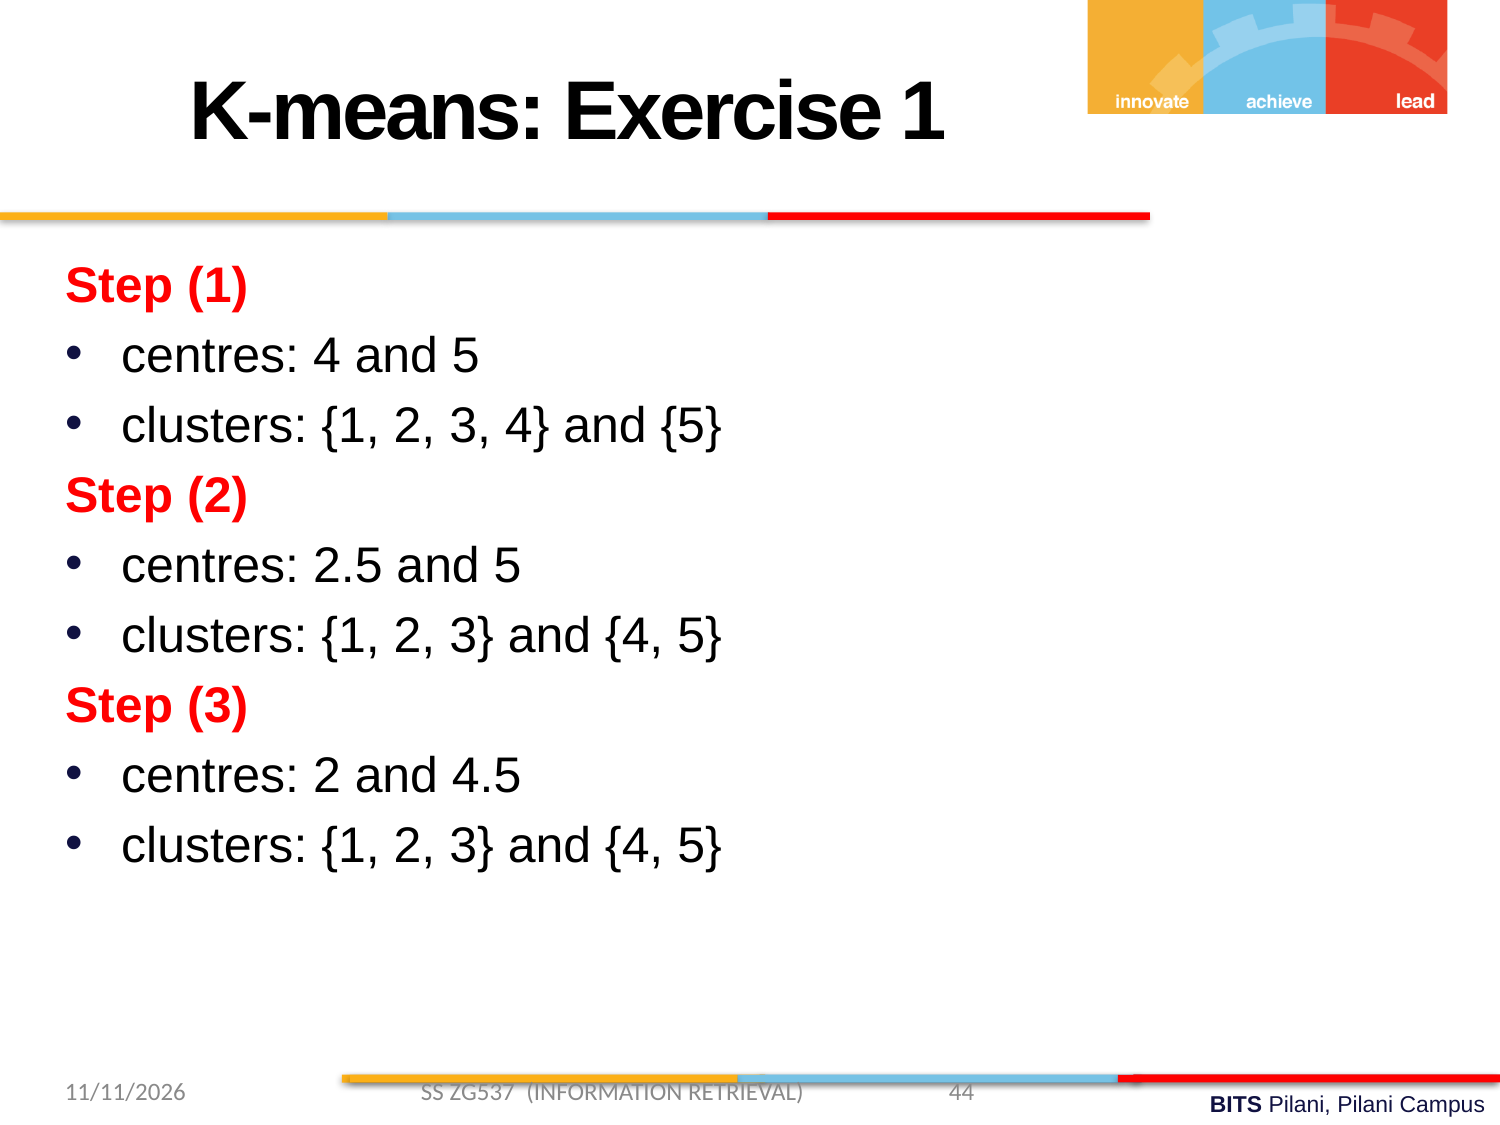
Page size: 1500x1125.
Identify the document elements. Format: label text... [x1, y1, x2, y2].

text_box 3/2/2019 SS ZG537 (INFORMATION RETRIEVAL) 44 [49, 1074, 1038, 1125]
picture [1087, 0, 1448, 114]
list Step (1) centres: 4 and 5 clusters: {1, 2, 3, 4} and {5} Step (2) centres: 2.5 and 5 clusters: {1, 2, 3} and {4, 5} Step (3) centres: 2 and 4.5 clusters: {1, 2, 3} and {4, 5} [50, 245, 1400, 988]
list K-means: Exercise 1 [50, 24, 1088, 213]
